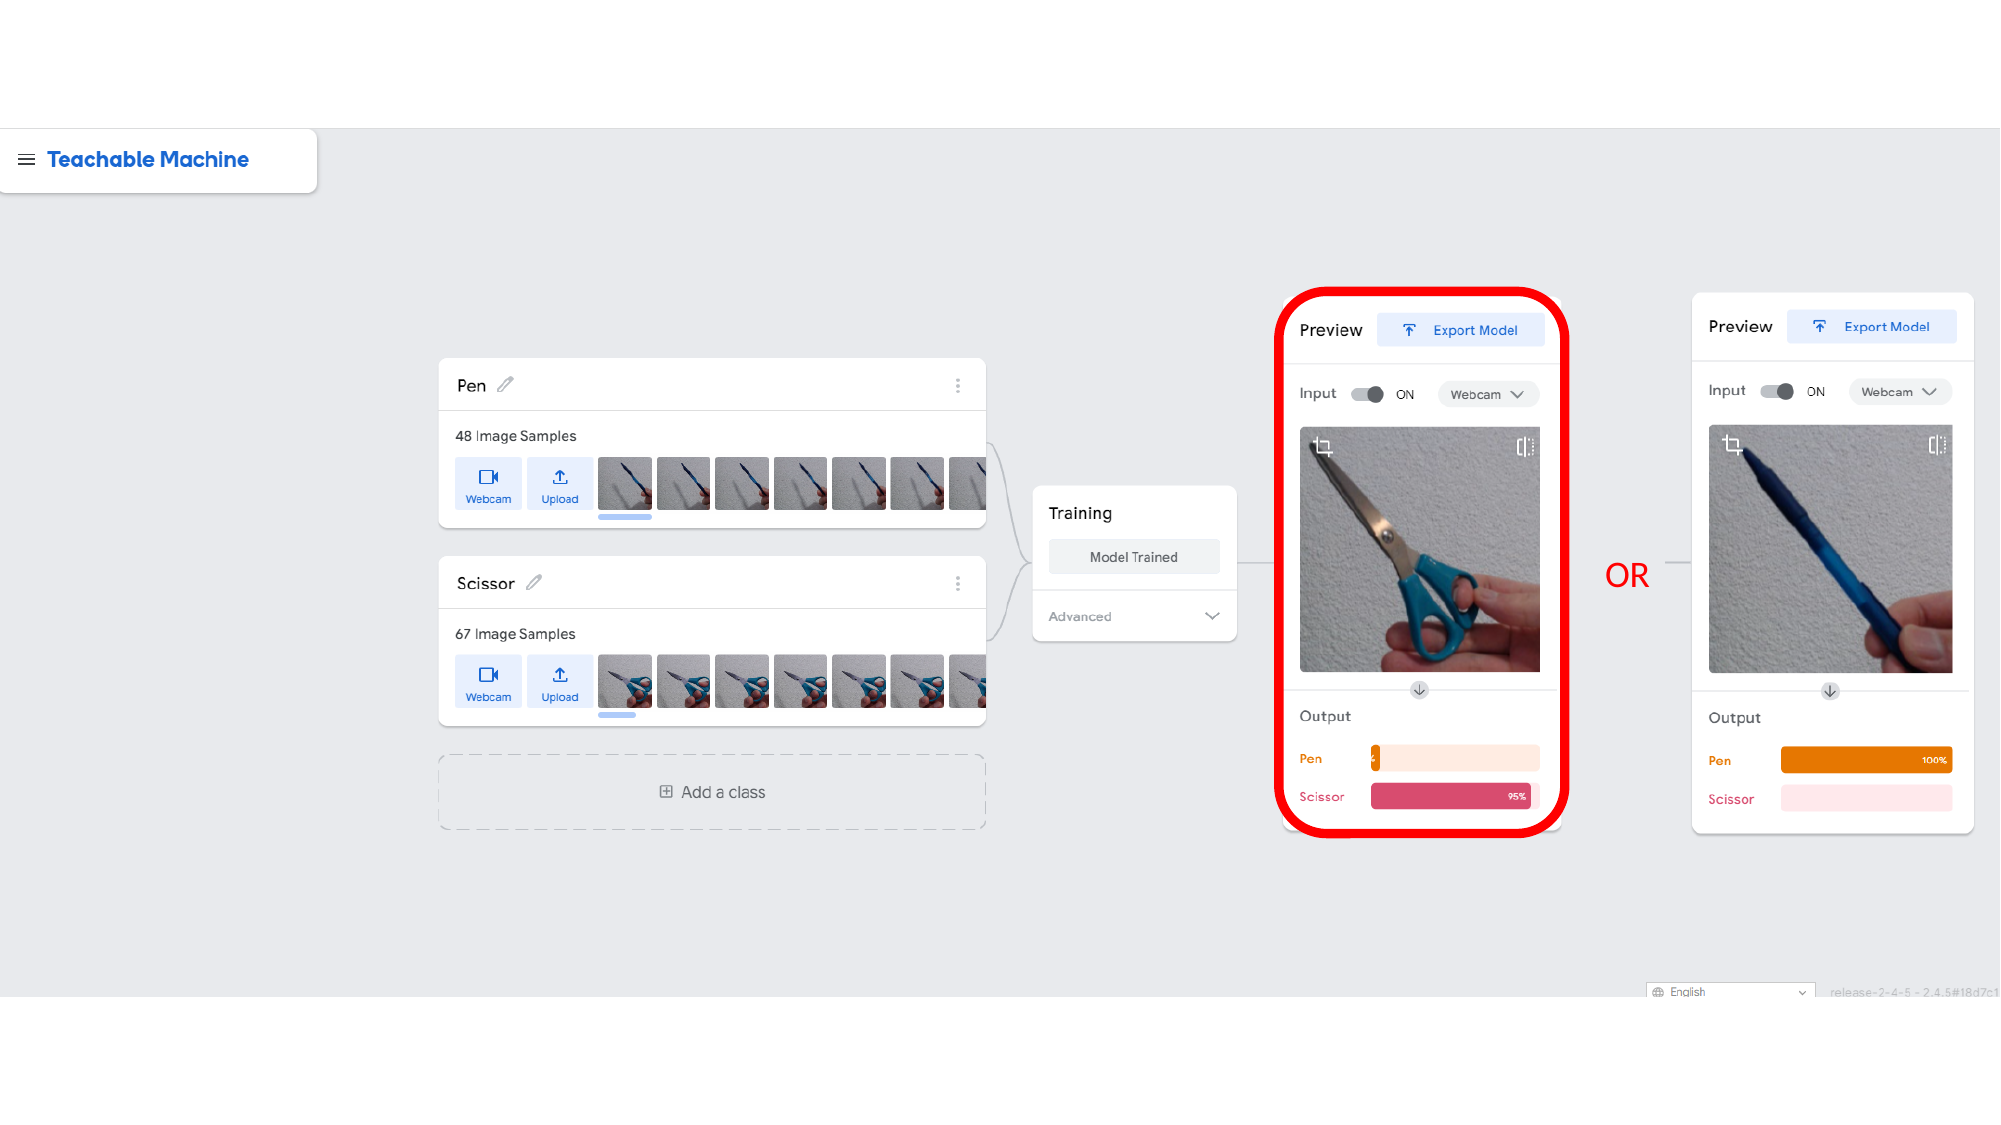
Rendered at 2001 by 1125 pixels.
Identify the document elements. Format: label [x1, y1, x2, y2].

picture [0, 128, 2000, 997]
